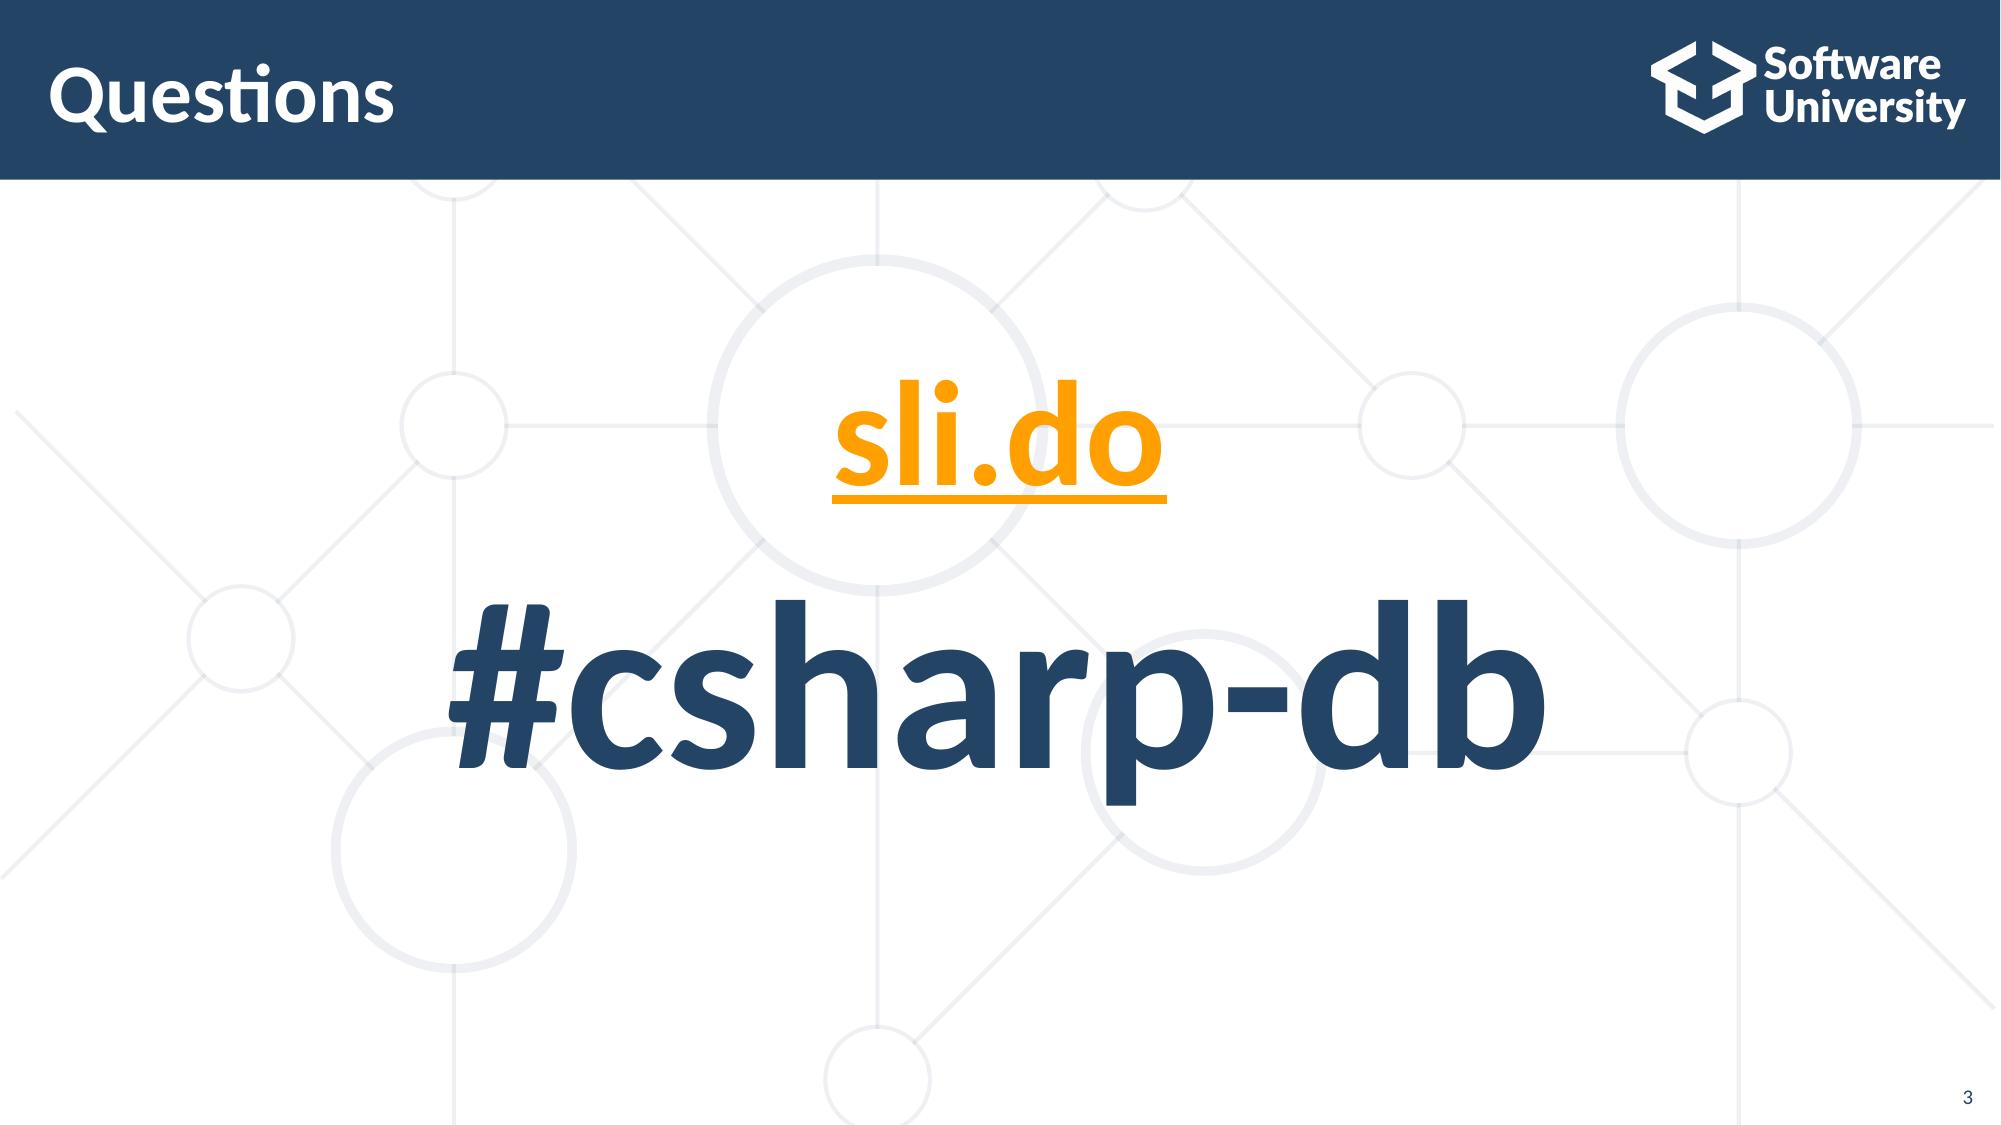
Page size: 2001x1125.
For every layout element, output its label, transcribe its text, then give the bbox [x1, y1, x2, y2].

slide_number 3 [1927, 1067, 1989, 1117]
title Questions [31, 16, 1625, 162]
list sli.do #csharp-db [31, 210, 1968, 1092]
picture [1651, 41, 1966, 134]
